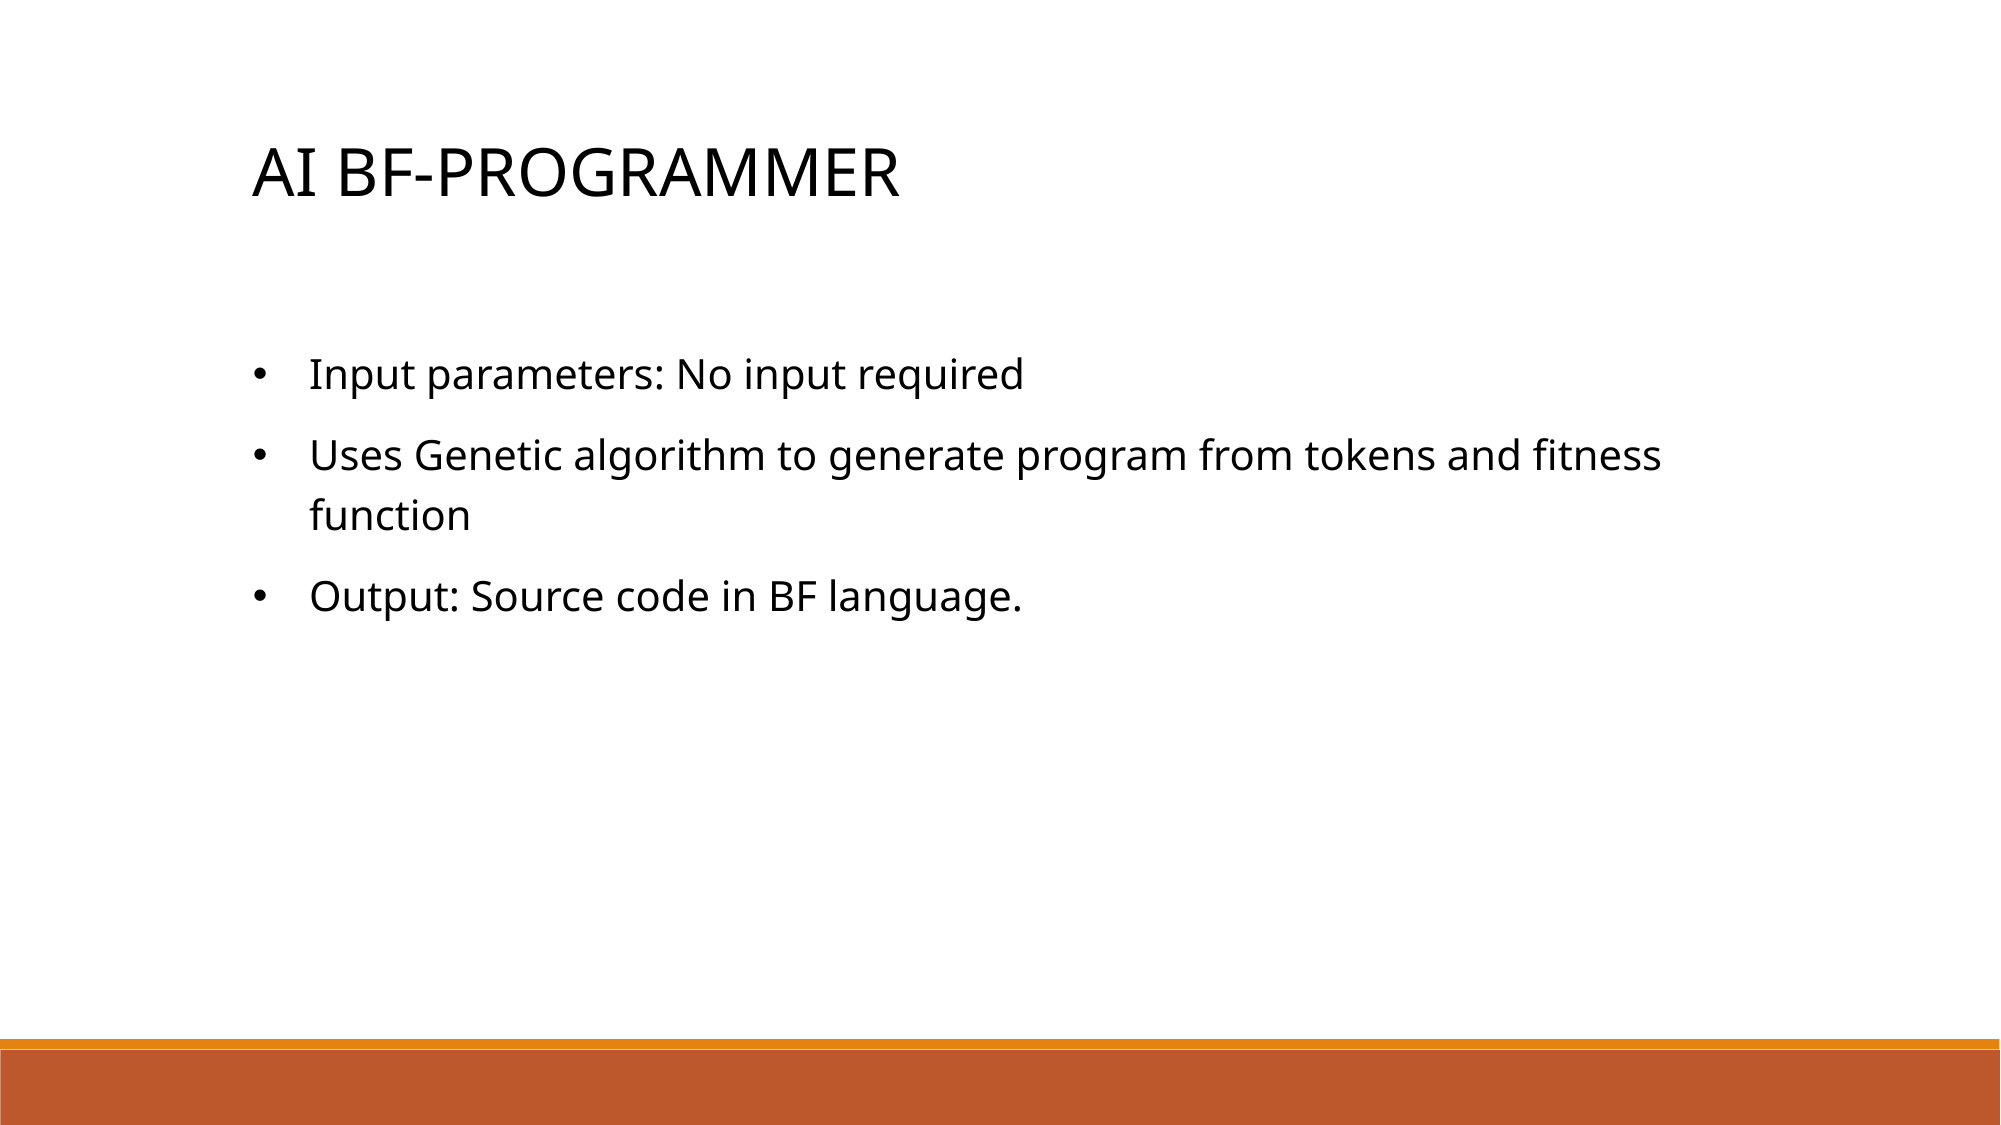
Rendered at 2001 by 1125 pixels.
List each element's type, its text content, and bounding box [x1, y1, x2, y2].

text_box AI BF-PROGRAMMER [238, 131, 1814, 304]
text_box Input parameters: No input required Uses Genetic algorithm to generate program from tokens and fitness function Output: Source code in BF language. [238, 330, 1814, 897]
